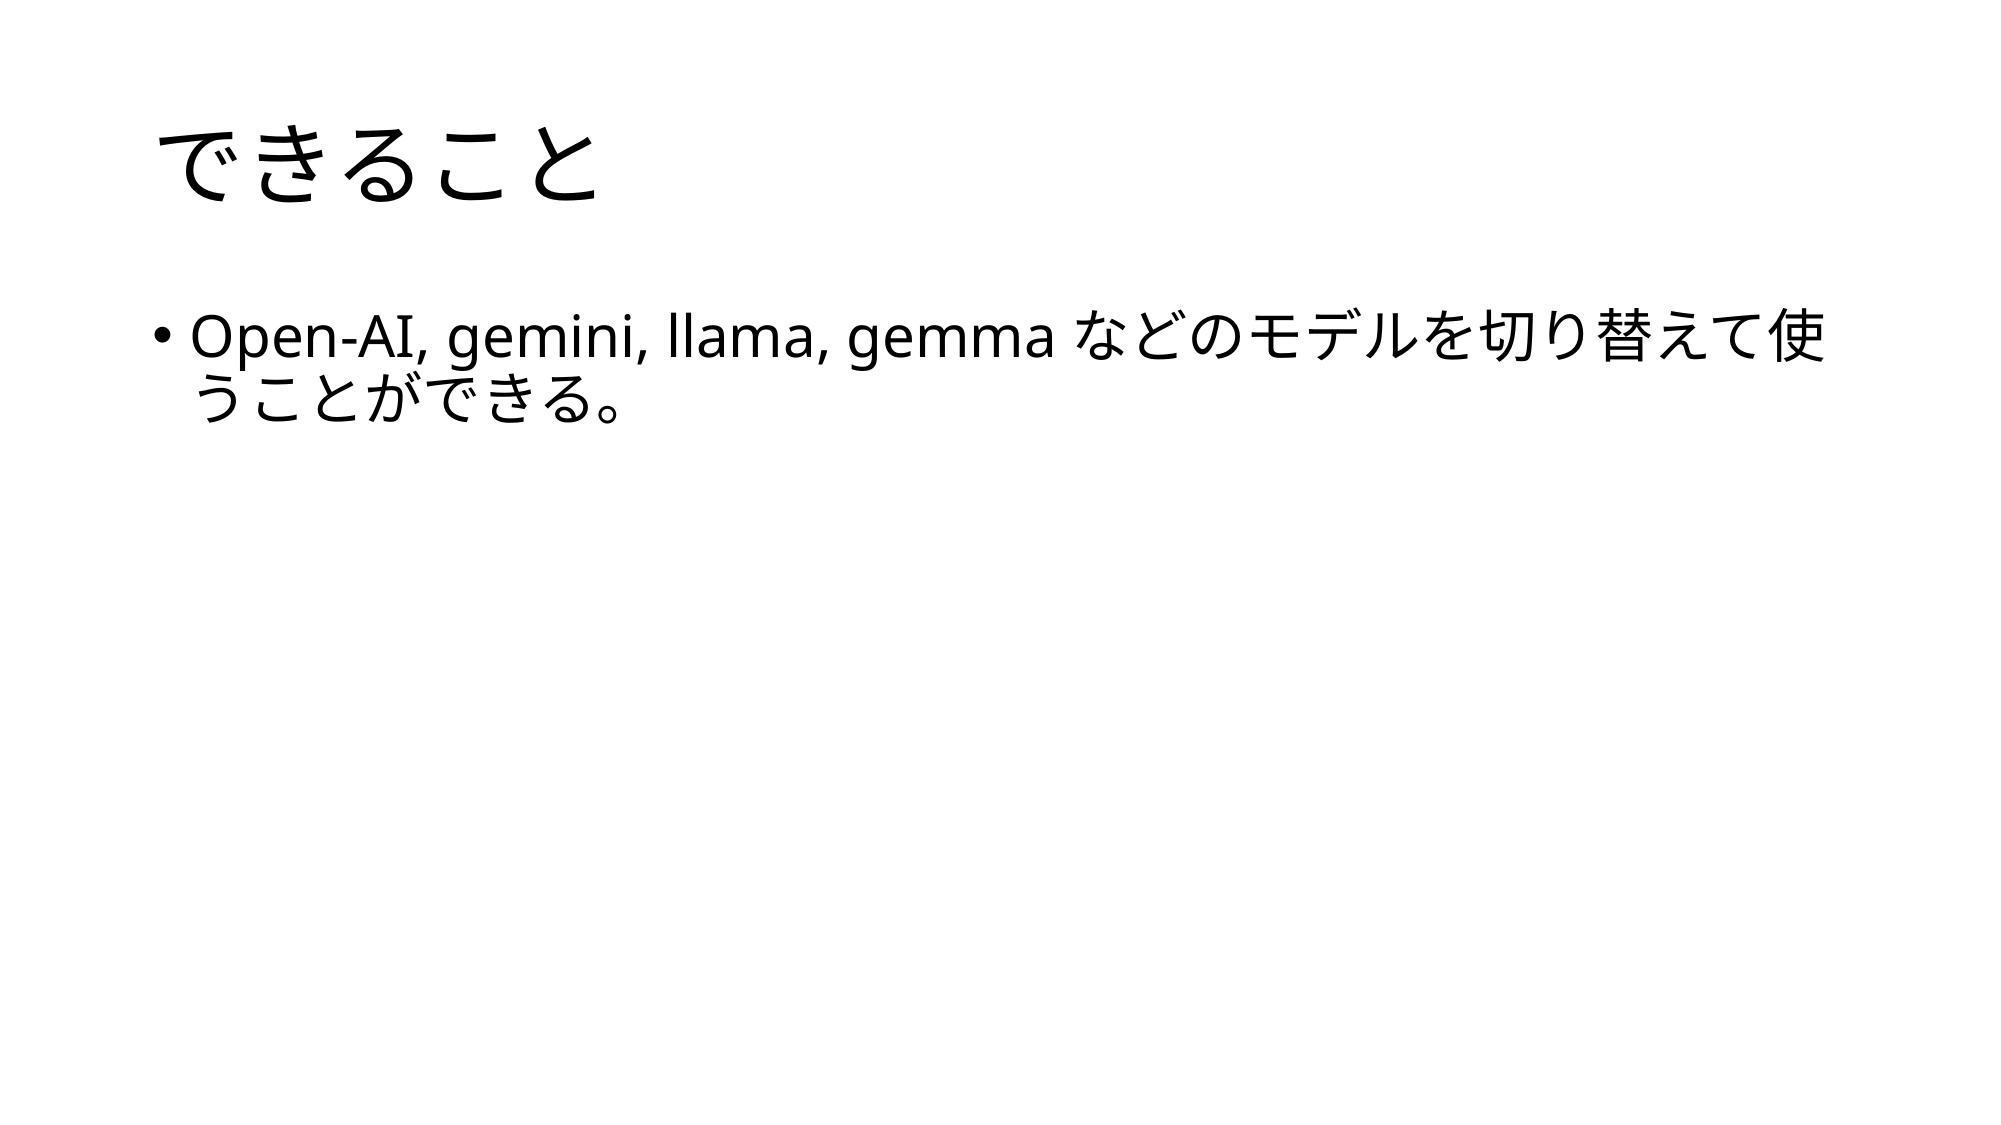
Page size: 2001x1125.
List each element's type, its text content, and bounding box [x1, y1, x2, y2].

title できること [137, 59, 1863, 278]
list Open-AI, gemini, llama, gemmaなどのモデルを切り替えて使うことができる。 [137, 299, 1863, 1014]
